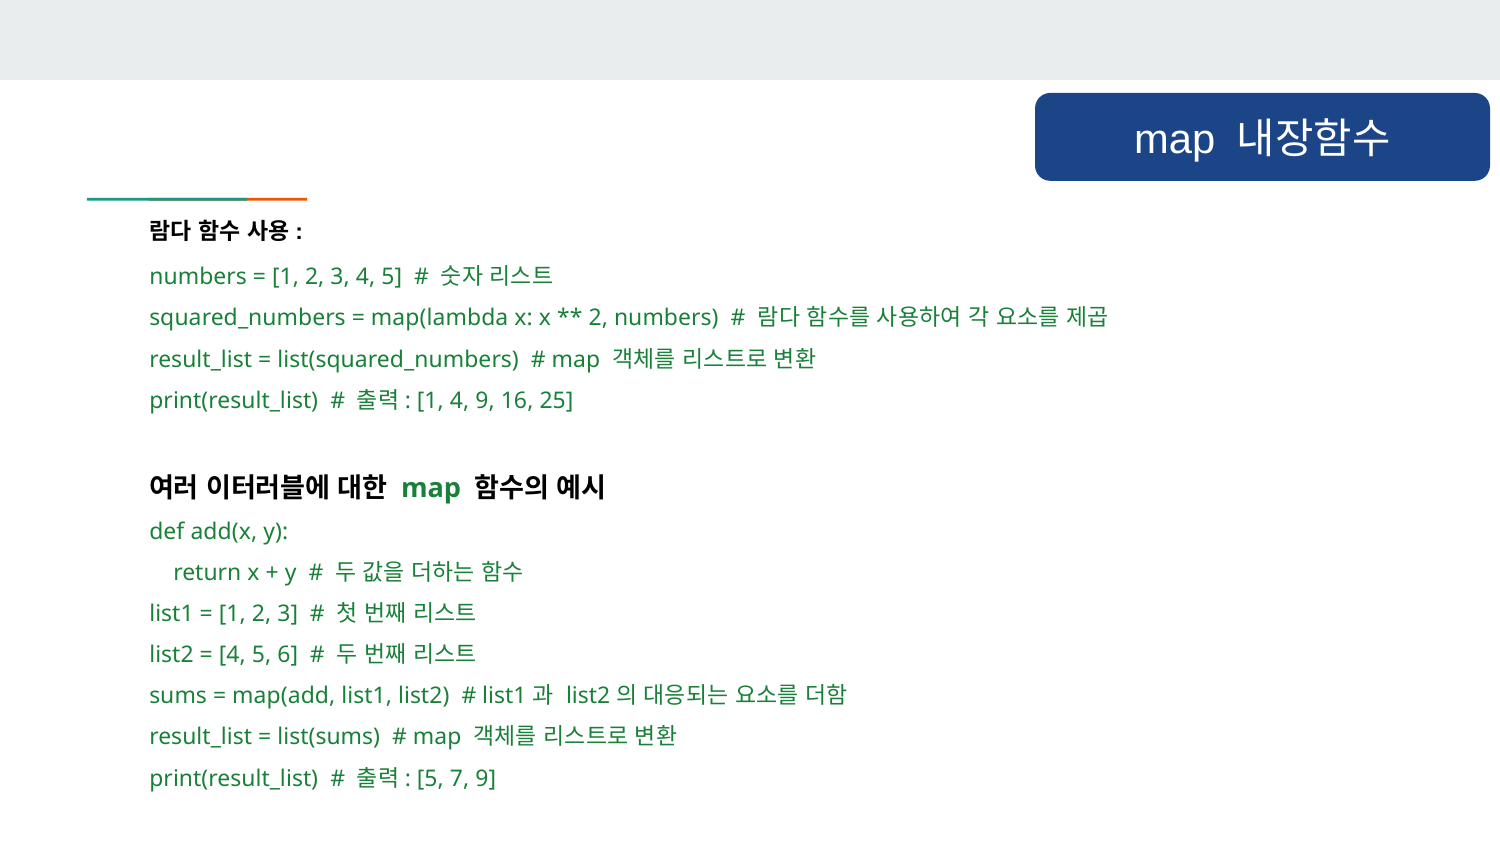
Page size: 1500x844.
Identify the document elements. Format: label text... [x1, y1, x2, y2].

text_box map 내장함수 [1035, 93, 1490, 181]
text_box 람다 함수 사용: numbers = [1, 2, 3, 4, 5] # 숫자 리스트 squared_numbers = map(lambda x: x ** 2, numbers) # 람다 함수를 사용하여 각 요소를 제곱 result_list = list(squared_numbers) # map 객체를 리스트로 변환 print(result_list) # 출력: [1, 4, 9, 16, 25] 여러 이터러블에 대한 map 함수의 예시 def add(x, y): return x + y # 두 값을 더하는 함수 list1 = [1, 2, 3] # 첫 번째 리스트 list2 = [4, 5, 6] # 두 번째 리스트 sums = map(add, list1, list2) # list1과 list2의 대응되는 요소를 더함 result_list = list(sums) # map 객체를 리스트로 변환 print(result_list) # 출력: [5, 7, 9] [134, 197, 1371, 806]
